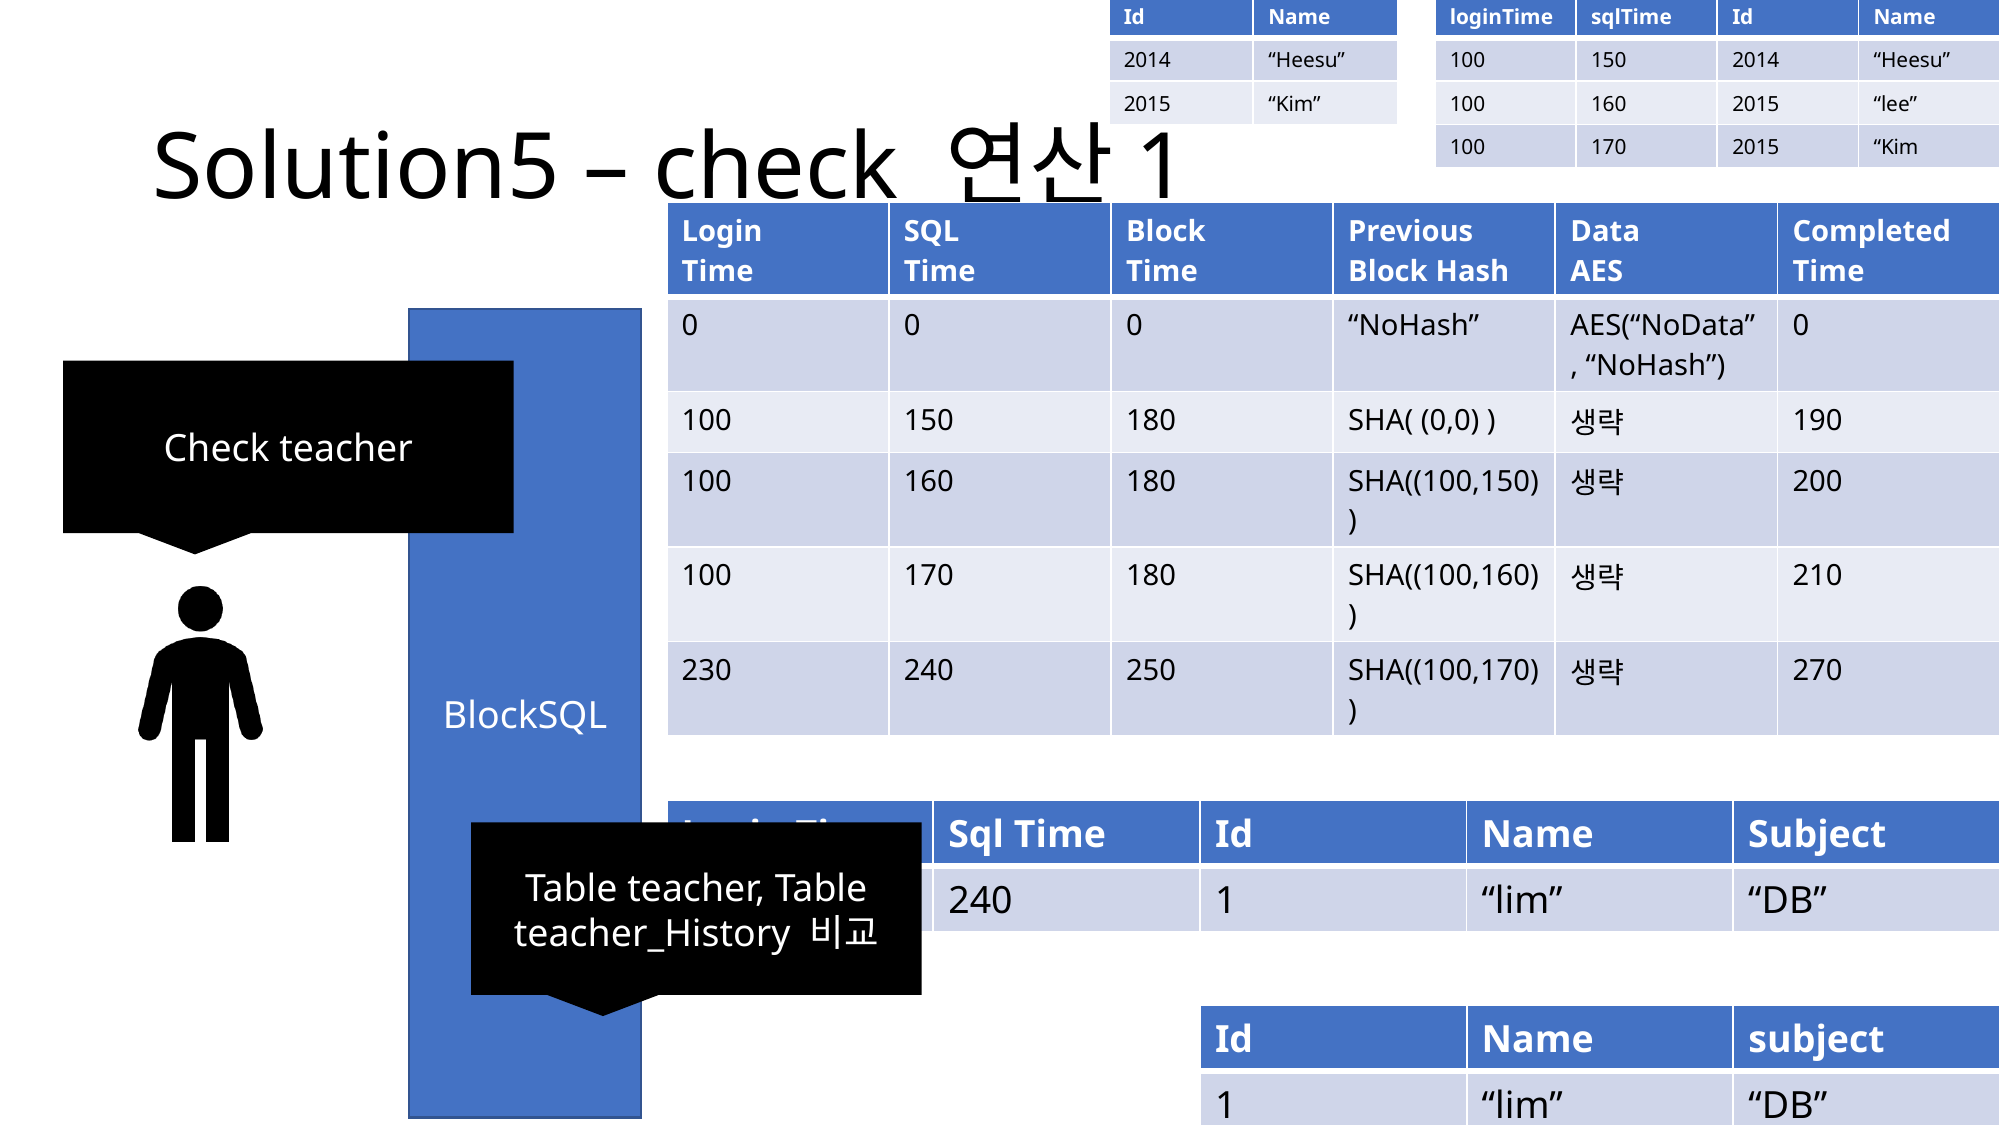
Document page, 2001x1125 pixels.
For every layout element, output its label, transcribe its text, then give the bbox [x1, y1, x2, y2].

table_cell “lim” [1467, 869, 1732, 931]
table_cell 230 [922, 869, 932, 931]
table_cell “DB” [1734, 1074, 1999, 1125]
table_cell 150 [890, 392, 1110, 452]
table_cell 1 [1201, 869, 1466, 931]
table_cell 180 [1112, 548, 1332, 641]
table_cell 2014 [1718, 41, 1858, 80]
table_header Id [1201, 1006, 1466, 1068]
table_header Subject [1734, 801, 1999, 863]
table_header Sql Time [934, 801, 1199, 863]
table_cell 100 [1436, 82, 1575, 124]
table_header Previous Block Hash [1334, 203, 1554, 294]
picture [64, 577, 336, 850]
table_cell 230 [668, 642, 888, 735]
table_cell 100 [668, 453, 888, 546]
table_cell SHA((100,170)) [1334, 642, 1554, 735]
table_cell “Heesu” [1254, 41, 1397, 80]
table_cell “Heesu” [1859, 41, 1999, 80]
table_cell “DB” [1734, 869, 1999, 931]
table_header Id [1110, 0, 1252, 35]
table_cell “lim” [1468, 1074, 1732, 1125]
table_cell 170 [1577, 125, 1716, 167]
table_cell 100 [668, 392, 888, 452]
table_cell 180 [1112, 453, 1332, 546]
text_box Check teacher [63, 360, 514, 555]
table_cell 160 [890, 453, 1110, 546]
table_cell 2015 [1718, 82, 1858, 124]
table_cell 240 [890, 642, 1110, 735]
table_cell 170 [890, 548, 1110, 641]
table_cell SHA((100,160)) [1334, 548, 1554, 641]
table_cell “lee” [1859, 82, 1999, 124]
text_box Table teacher, Table teacher_History 비교 [471, 822, 922, 1017]
table_cell 0 [668, 300, 888, 391]
table_cell 210 [1778, 548, 1999, 641]
table_cell 0 [890, 300, 1110, 391]
table_header Name [1468, 1006, 1732, 1068]
table_header Completed Time [1778, 203, 1999, 294]
table_cell 250 [1112, 642, 1332, 735]
table_header Login Time [668, 203, 888, 294]
table_cell 생략 [1556, 392, 1777, 452]
table_cell SHA((100,150)) [1334, 453, 1554, 546]
table_cell “Kim [1859, 125, 1999, 167]
table_cell 2014 [1110, 41, 1252, 80]
table_cell 100 [668, 548, 888, 641]
table_header loginTime [1436, 0, 1575, 35]
table_cell “NoHash” [1334, 300, 1554, 391]
table_cell 0 [1778, 300, 1999, 391]
table_cell SHA( (0,0) ) [1334, 392, 1554, 452]
table_cell 180 [1112, 392, 1332, 452]
table_cell 2015 [1110, 82, 1252, 124]
table_cell 100 [1436, 125, 1575, 167]
table_cell “Kim” [1254, 82, 1397, 124]
table_header Block Time [1112, 203, 1332, 294]
text_box BlockSQL [408, 308, 642, 1119]
table_header Id [1201, 801, 1466, 863]
title Solution5 – check 연산1 [137, 59, 1863, 278]
table_header Name [1254, 0, 1397, 35]
table_cell 190 [1778, 392, 1999, 452]
table_cell 0 [1112, 300, 1332, 391]
table_header SQL Time [890, 203, 1110, 294]
table_cell 생략 [1556, 453, 1777, 546]
table_cell 240 [934, 869, 1199, 931]
table_header Data AES [1556, 203, 1777, 294]
table_header sqlTime [1577, 0, 1716, 35]
table_cell 2015 [1718, 125, 1858, 167]
table_cell 1 [1201, 1074, 1466, 1125]
table_header Name [1467, 801, 1732, 863]
table_header Id [1718, 0, 1858, 35]
table_header Login Time [668, 801, 932, 863]
table_cell 100 [1436, 41, 1575, 80]
table_cell AES(“NoData”, “NoHash”) [1556, 300, 1777, 391]
table_header Name [1859, 0, 1999, 35]
table_cell 270 [1778, 642, 1999, 735]
table_cell 160 [1577, 82, 1716, 124]
table_header subject [1734, 1006, 1999, 1068]
table_cell 생략 [1556, 548, 1777, 641]
table_cell 200 [1778, 453, 1999, 546]
table_cell 150 [1577, 41, 1716, 80]
table_cell 생략 [1556, 642, 1777, 735]
